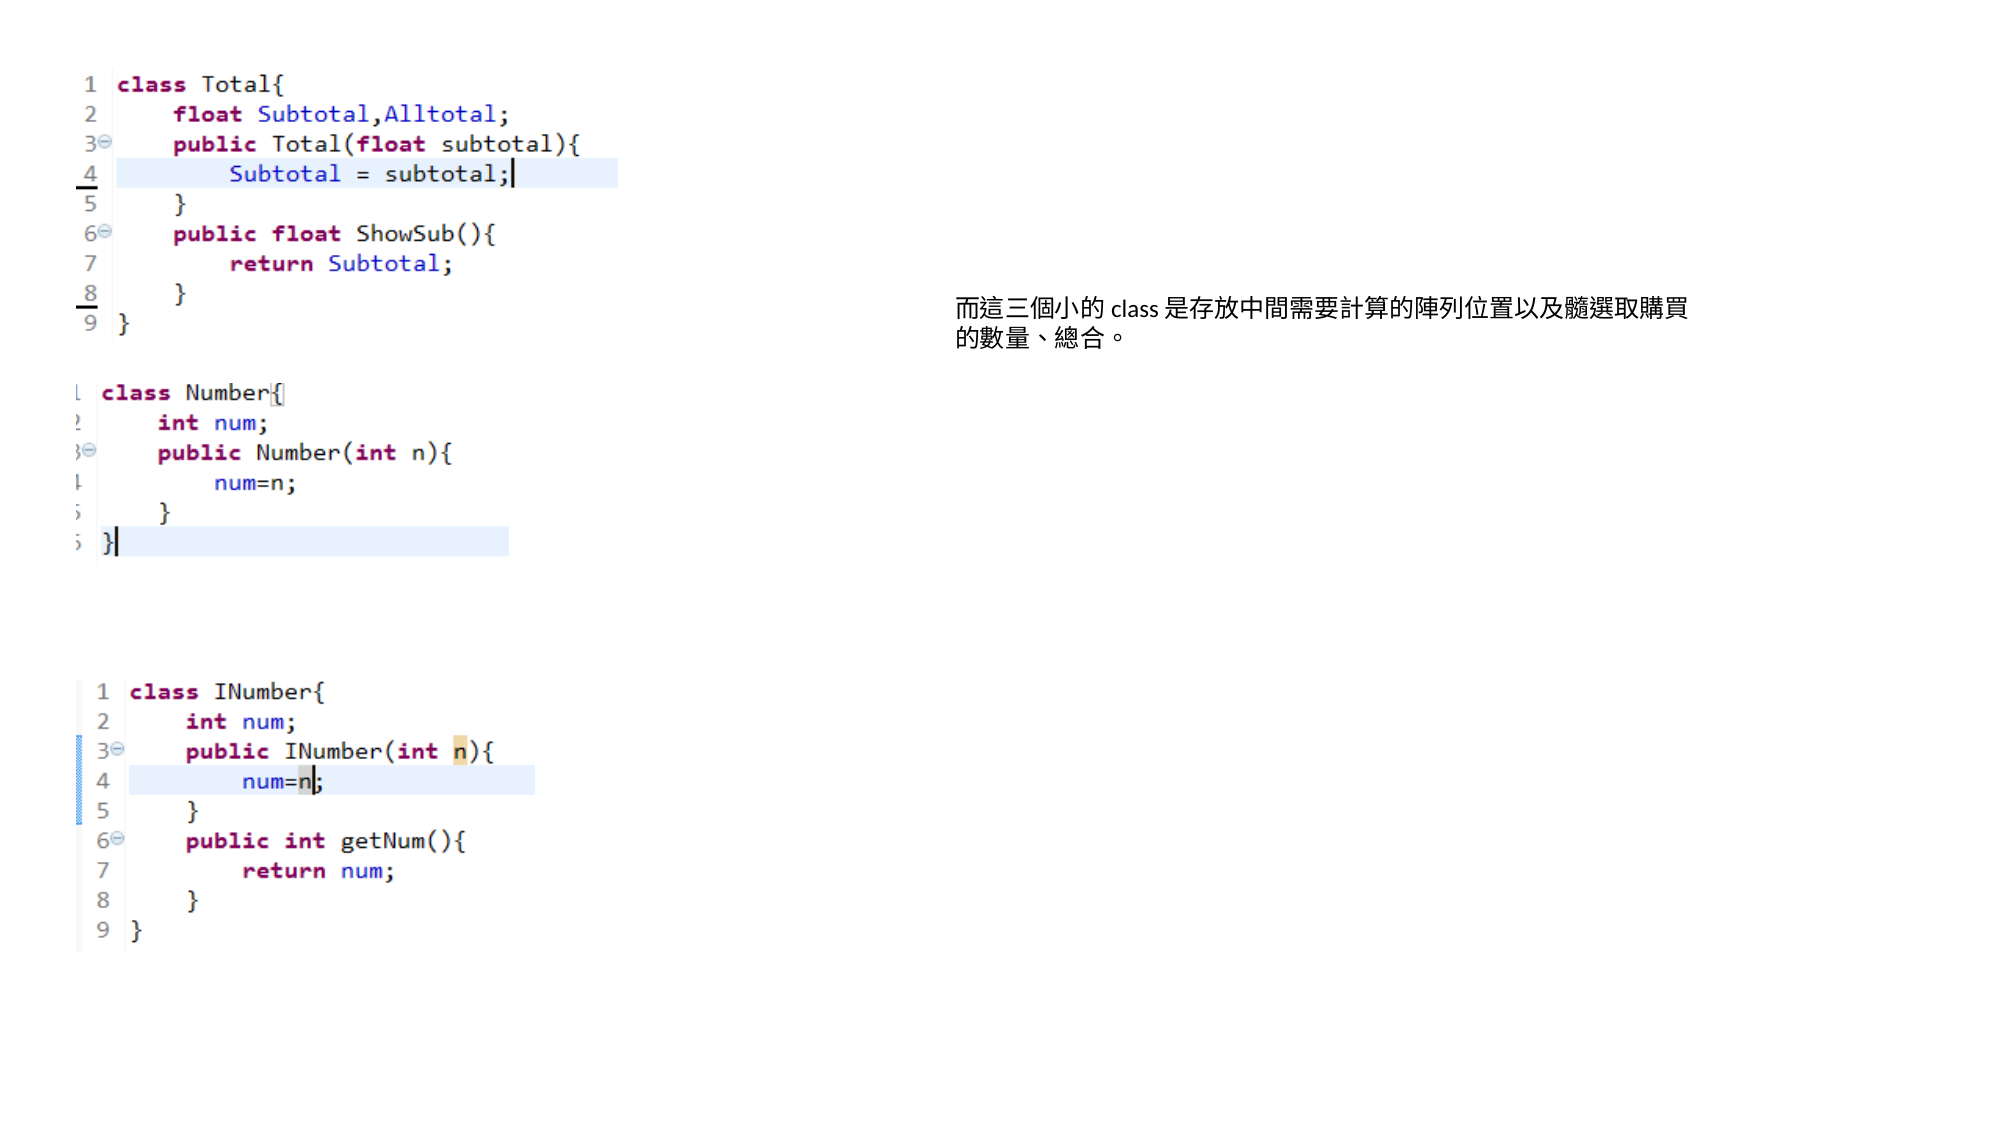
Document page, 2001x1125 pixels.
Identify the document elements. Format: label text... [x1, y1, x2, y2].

text_box 而這三個小的class是存放中間需要計算的陣列位置以及髓選取購買的數量、總合。 [940, 285, 1707, 360]
picture [76, 383, 509, 566]
picture [76, 679, 535, 952]
picture [76, 67, 618, 342]
